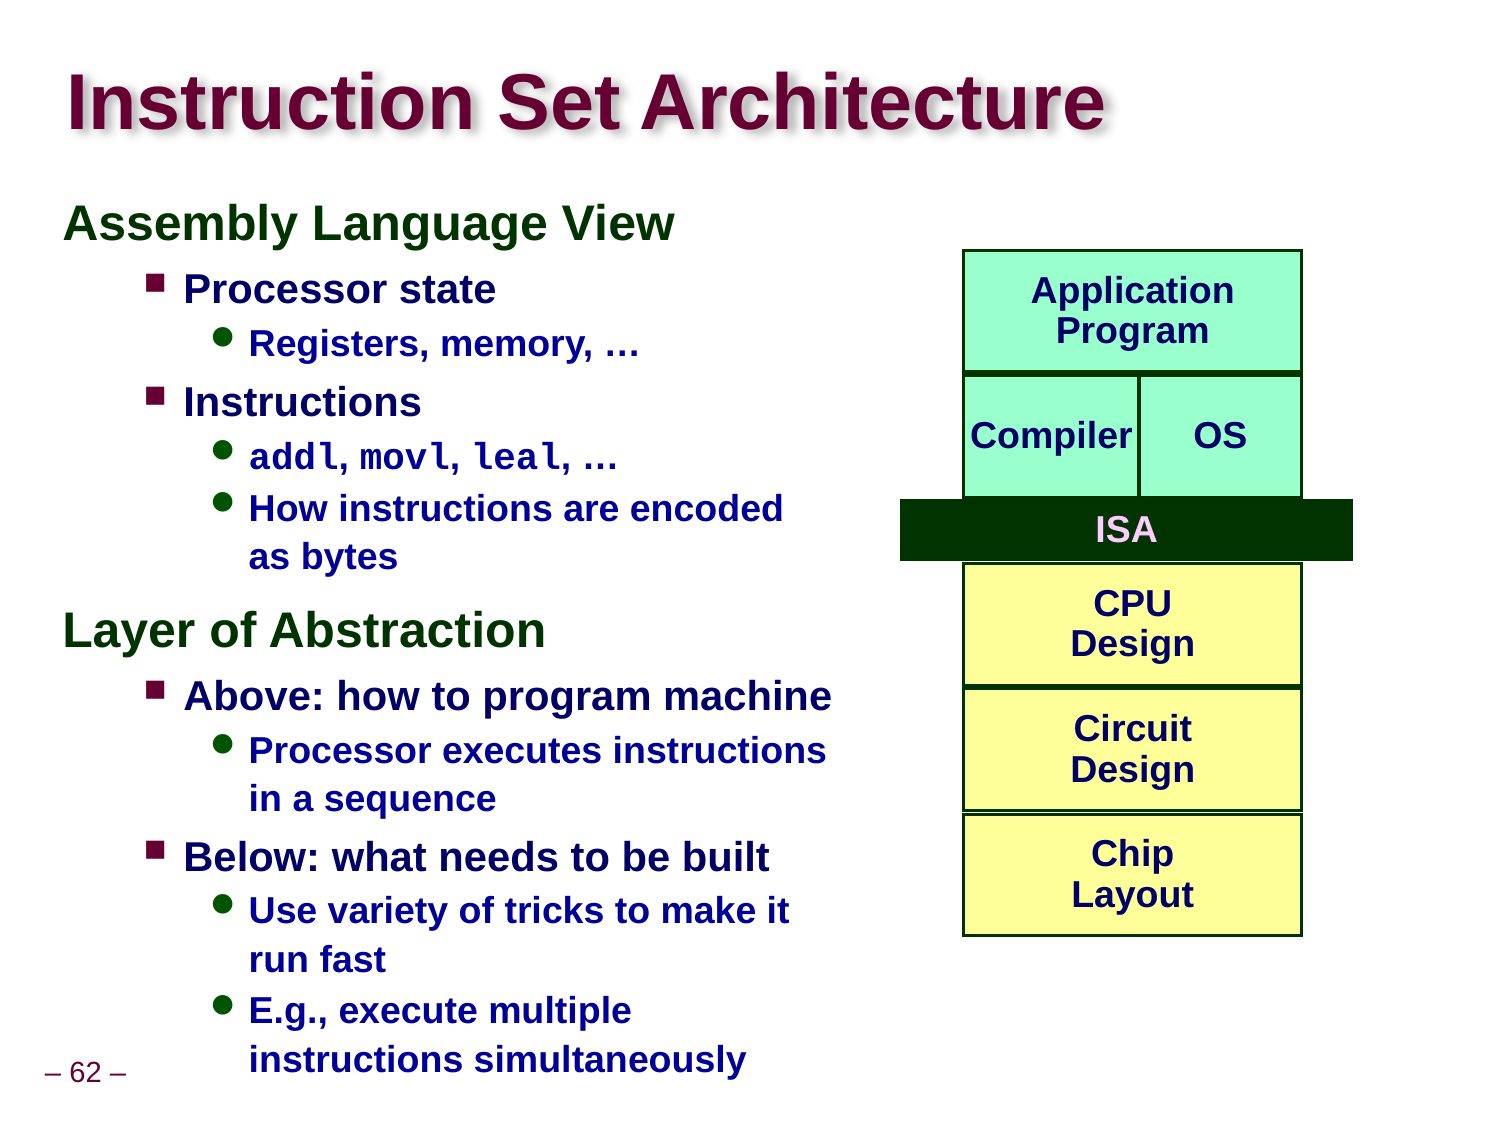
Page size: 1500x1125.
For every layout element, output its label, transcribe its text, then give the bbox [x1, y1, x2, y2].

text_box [901, 250, 1353, 936]
title Instruction Set Architecture [66, 40, 1497, 169]
list Assembly Language View Processor state Registers, memory, … Instructions addl, movl, leal, … How instructions are encoded as bytes Layer of Abstraction Above: how to program machine Processor executes instructions in a sequence Below: what needs to be built Use variety of tricks to make it run fast E.g., execute multiple instructions simultaneously [47, 187, 852, 1058]
